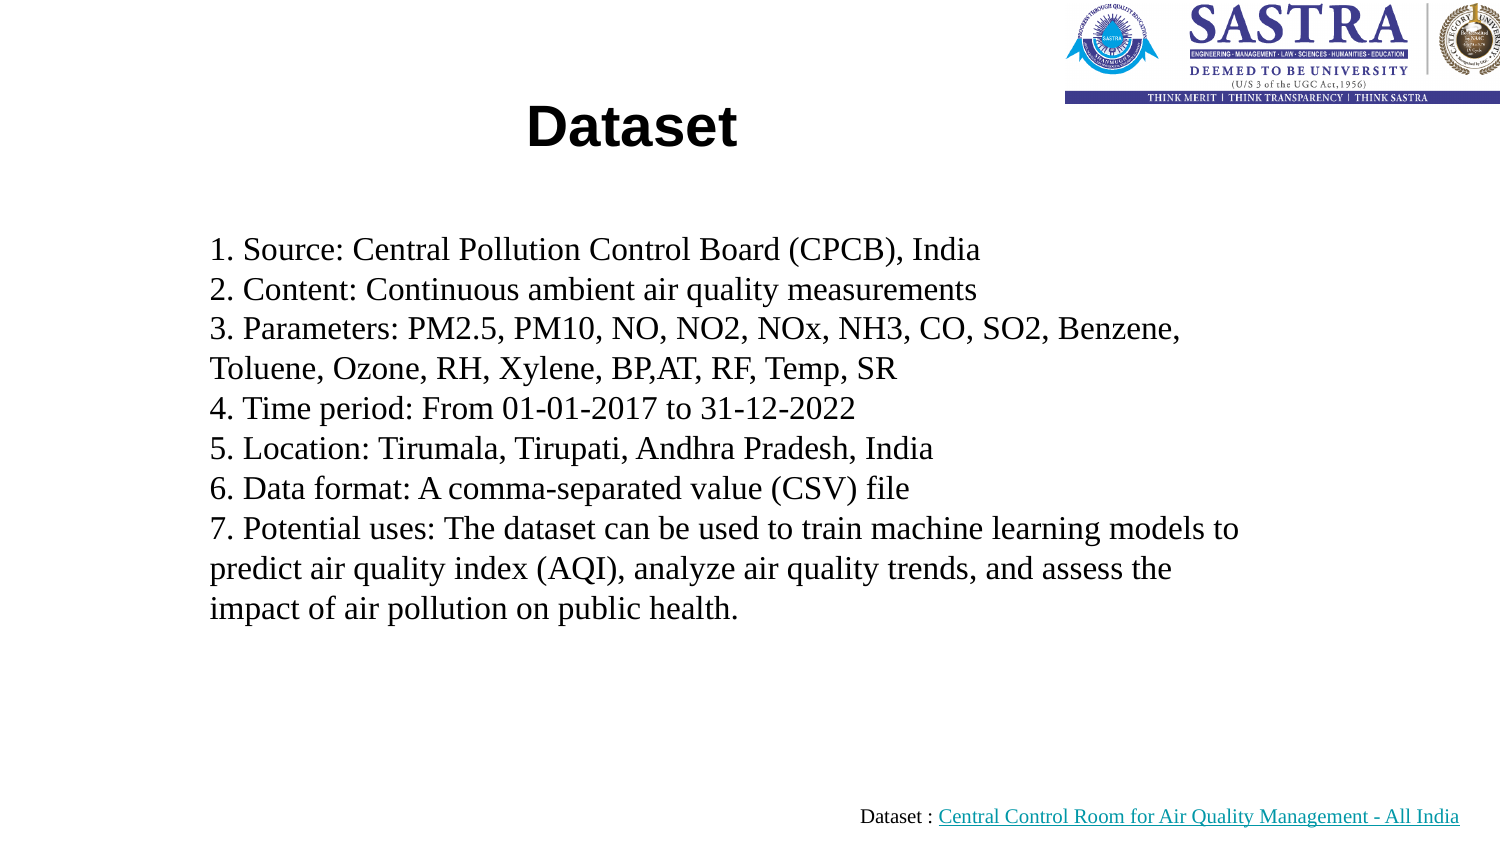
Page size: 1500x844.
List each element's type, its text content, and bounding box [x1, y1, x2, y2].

title Dataset [398, 33, 1312, 212]
text_box Dataset : Central Control Room for Air Quality Management - All India [845, 790, 1500, 841]
picture [1055, 0, 1500, 109]
text_box 1. Source: Central Pollution Control Board (CPCB), India 2. Content: Continuous ambient air quality measurements 3. Parameters: PM2.5, PM10, NO, NO2, NOx, NH3, CO, SO2, Benzene, Toluene, Ozone, RH, Xylene, BP,AT, RF, Temp, SR 4. Time period: From 01-01-2017 to 31-12-2022 5. Location: Tirumala, Tirupati, Andhra Pradesh, India 6. Data format: A comma-separated value (CSV) file 7. Potential uses: The dataset can be used to train machine learning models to predict air quality index (AQI), analyze air quality trends, and assess the impact of air pollution on public health. [171, 211, 1267, 641]
